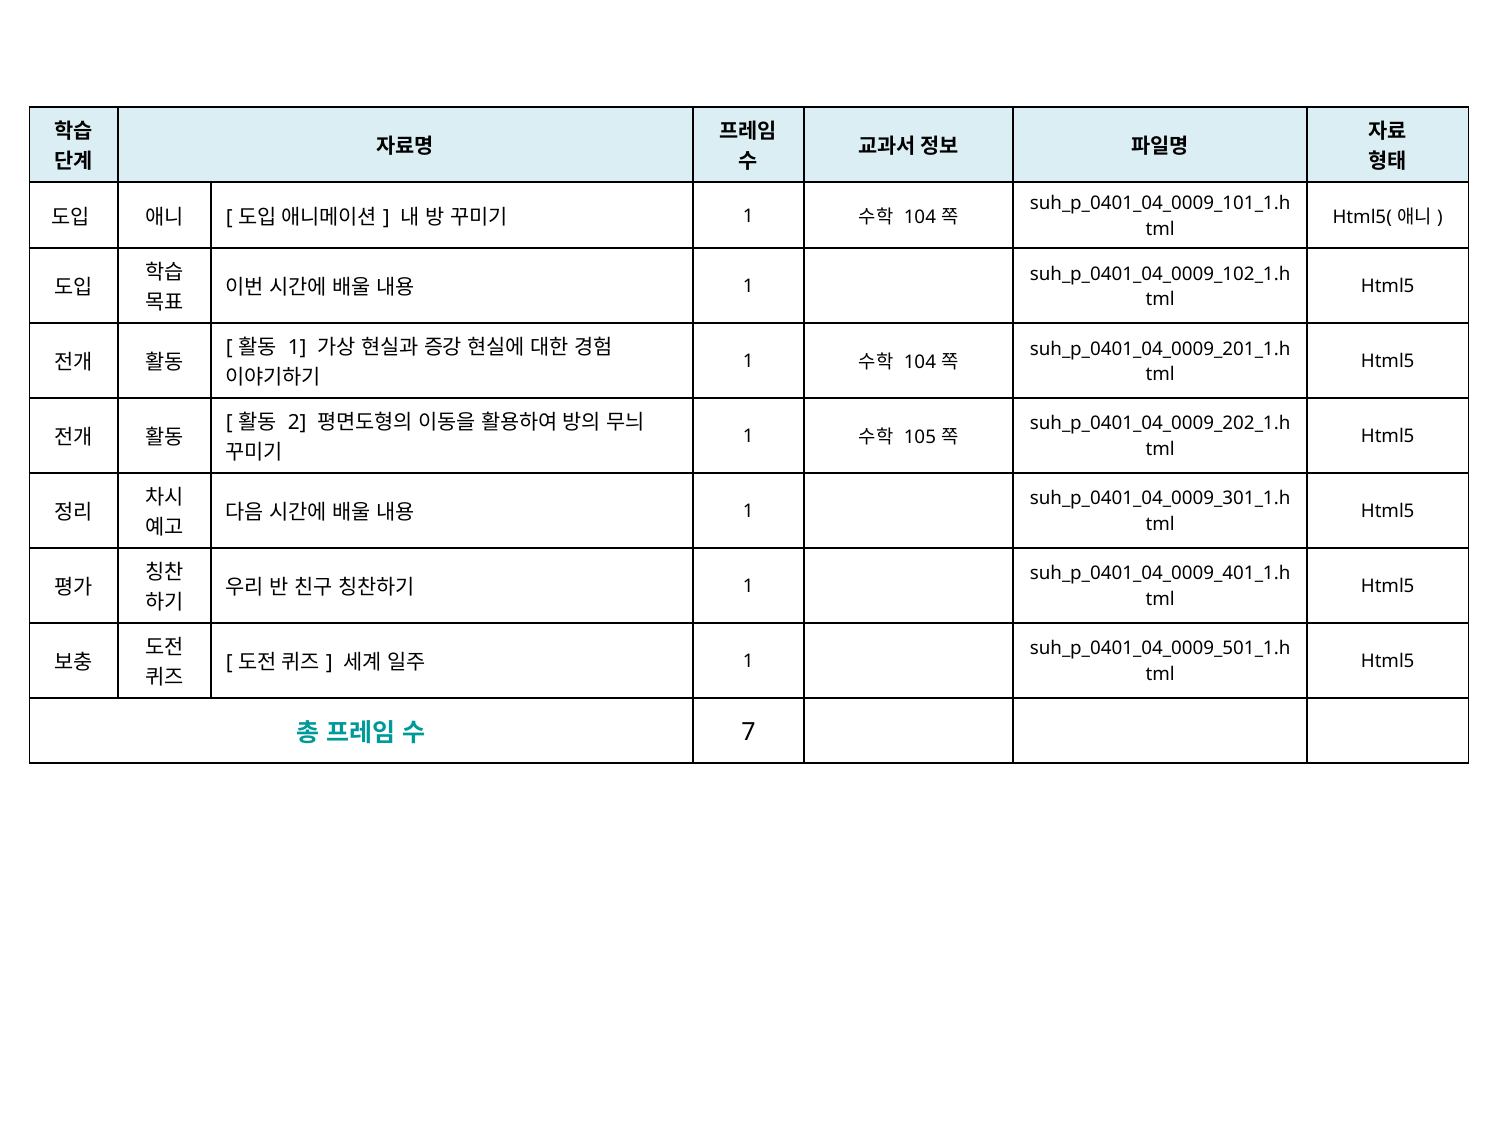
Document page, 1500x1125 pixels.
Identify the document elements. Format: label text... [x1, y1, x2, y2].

table_cell Html5(애니) [1308, 183, 1468, 247]
table_cell 1 [694, 399, 803, 472]
table_cell [805, 699, 1012, 762]
table_header 프레임 수 [694, 108, 803, 181]
table_cell 다음 시간에 배울 내용 [212, 474, 692, 547]
table_cell 1 [694, 249, 803, 322]
table_cell [805, 624, 1012, 697]
table_cell suh_p_0401_04_0009_102_1.html [1014, 249, 1306, 322]
table_cell 도전 퀴즈 [119, 624, 210, 697]
table_cell suh_p_0401_04_0009_202_1.html [1014, 399, 1306, 472]
table_cell suh_p_0401_04_0009_101_1.html [1014, 183, 1306, 247]
table_cell [활동 1] 가상 현실과 증강 현실에 대한 경험 이야기하기 [212, 324, 692, 397]
table_cell 수학 104쪽 [805, 183, 1012, 247]
table_cell 총 프레임 수 [30, 699, 692, 762]
table_cell [805, 249, 1012, 322]
table_cell 수학 104쪽 [805, 324, 1012, 397]
table_cell 도입 [30, 183, 117, 247]
table_cell Html5 [1308, 549, 1468, 622]
table_cell 애니 [119, 183, 210, 247]
table_cell [805, 474, 1012, 547]
table_cell suh_p_0401_04_0009_301_1.html [1014, 474, 1306, 547]
table_cell suh_p_0401_04_0009_401_1.html [1014, 549, 1306, 622]
table_cell 1 [694, 324, 803, 397]
table_cell 1 [694, 624, 803, 697]
table_cell 7 [694, 699, 803, 762]
table_cell Html5 [1308, 249, 1468, 322]
table_cell [1308, 699, 1468, 762]
table_cell [도전 퀴즈] 세계 일주 [212, 624, 692, 697]
table_header 교과서 정보 [805, 108, 1012, 181]
table_cell [도입 애니메이션] 내 방 꾸미기 [212, 183, 692, 247]
table_cell suh_p_0401_04_0009_501_1.html [1014, 624, 1306, 697]
table_cell 학습 목표 [119, 249, 210, 322]
table_cell 전개 [30, 399, 117, 472]
table_cell 1 [694, 474, 803, 547]
table_cell 도입 [30, 249, 117, 322]
table_cell [1014, 699, 1306, 762]
table_cell suh_p_0401_04_0009_201_1.html [1014, 324, 1306, 397]
table_cell 차시 예고 [119, 474, 210, 547]
table_header 학습 단계 [30, 108, 117, 181]
table_cell 수학 105쪽 [805, 399, 1012, 472]
table_cell 전개 [30, 324, 117, 397]
table_cell 활동 [119, 324, 210, 397]
table_header 자료 형태 [1308, 108, 1468, 181]
table_header 자료명 [119, 108, 692, 181]
table_header 파일명 [1014, 108, 1306, 181]
table_cell 보충 [30, 624, 117, 697]
table_cell Html5 [1308, 324, 1468, 397]
table_cell Html5 [1308, 624, 1468, 697]
table_cell 정리 [30, 474, 117, 547]
table_cell [805, 549, 1012, 622]
table_cell Html5 [1308, 474, 1468, 547]
table_cell 우리 반 친구 칭찬하기 [212, 549, 692, 622]
table_cell 칭찬 하기 [119, 549, 210, 622]
table_cell 이번 시간에 배울 내용 [212, 249, 692, 322]
table_cell 평가 [30, 549, 117, 622]
table_cell 활동 [119, 399, 210, 472]
table_cell 1 [694, 549, 803, 622]
table_cell [활동 2] 평면도형의 이동을 활용하여 방의 무늬 꾸미기 [212, 399, 692, 472]
table_cell 1 [694, 183, 803, 247]
table_cell Html5 [1308, 399, 1468, 472]
